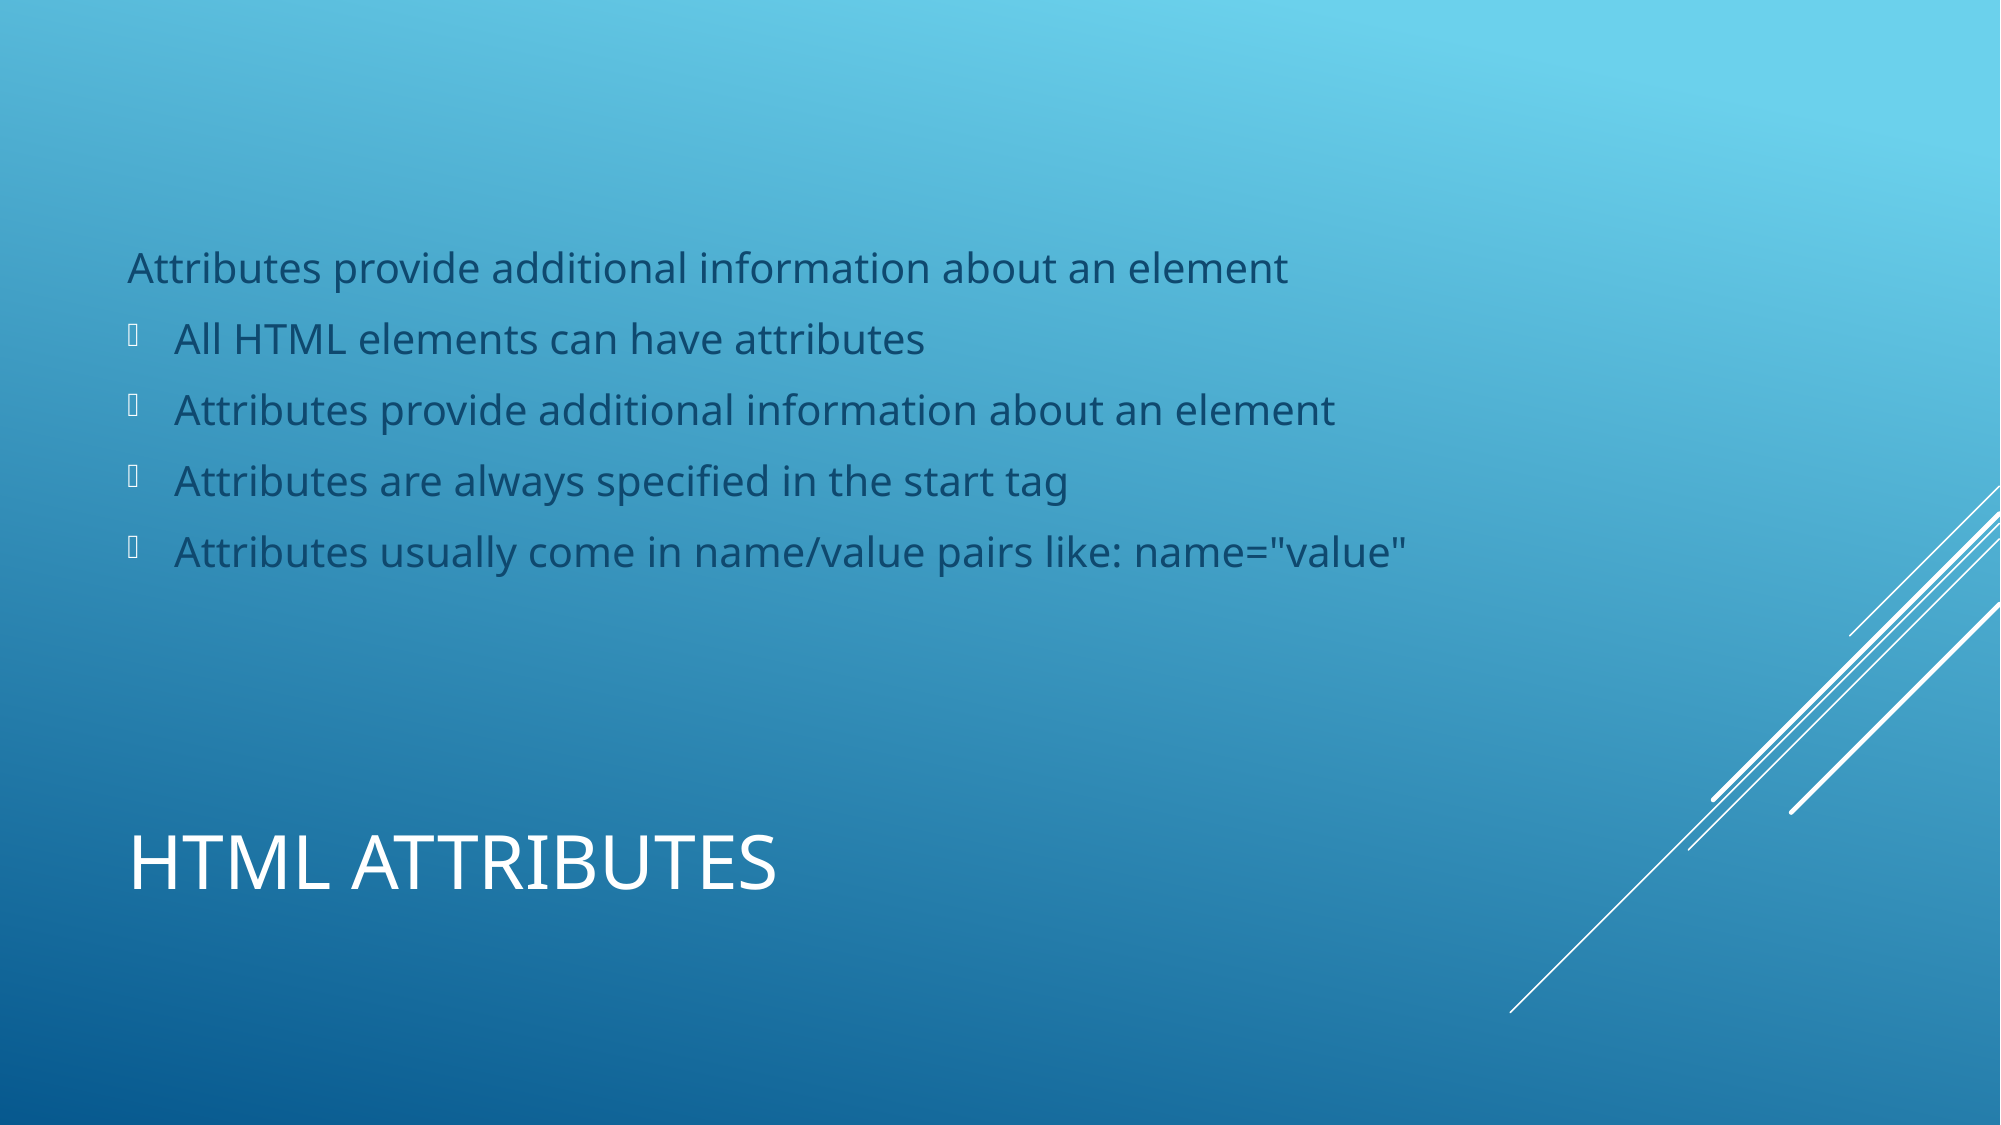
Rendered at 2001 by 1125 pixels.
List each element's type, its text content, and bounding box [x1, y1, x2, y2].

title HTML ATTRIBUTES [112, 736, 1513, 984]
list Attributes provide additional information about an element All HTML elements can have attributes Attributes provide additional information about an element Attributes are always specified in the start tag Attributes usually come in name/value pairs like: name="value" [112, 112, 1513, 706]
